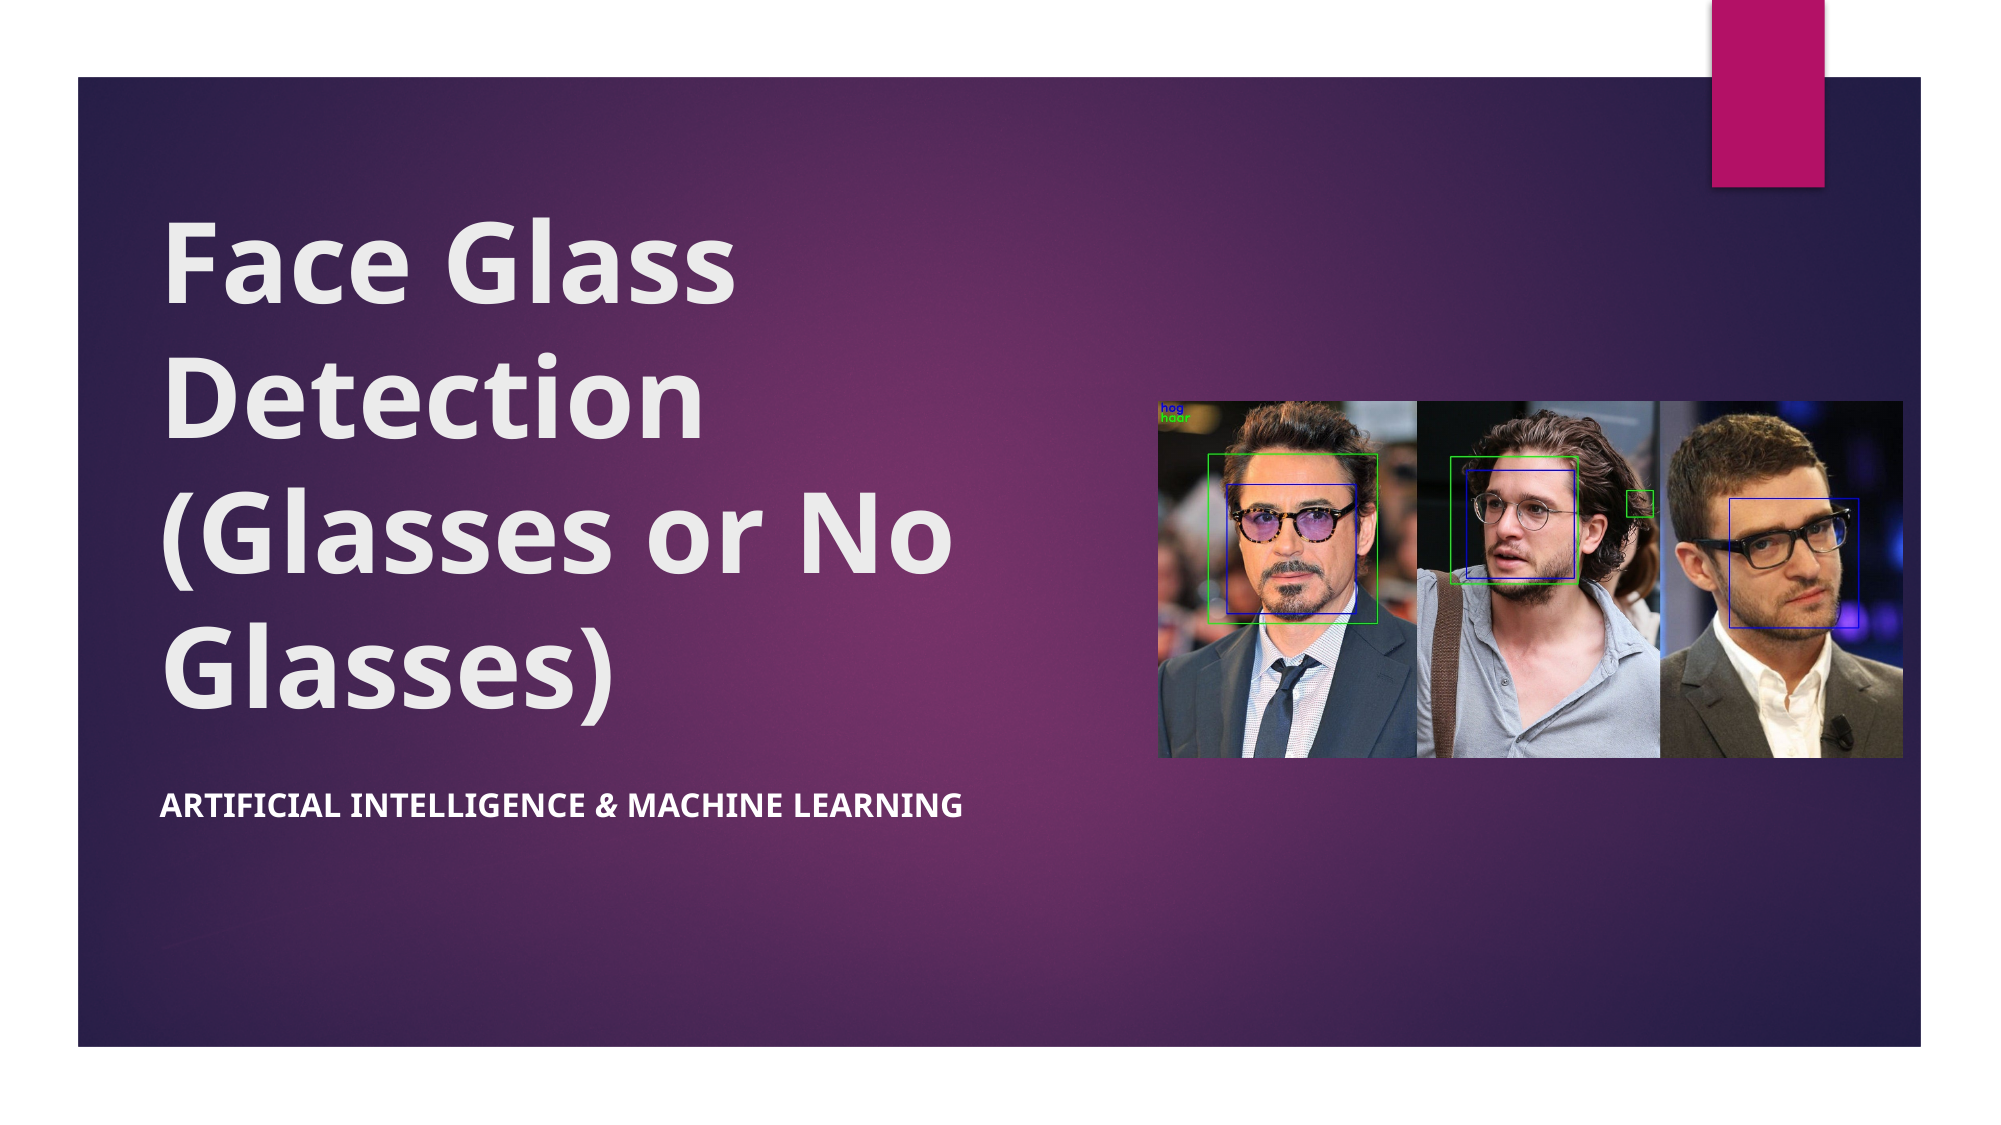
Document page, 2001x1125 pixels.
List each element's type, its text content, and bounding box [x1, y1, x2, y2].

picture [1158, 401, 1903, 758]
subtitle Artificial intelligence & mAchine learning [144, 776, 1121, 855]
title Face Glass Detection (Glasses or No Glasses) [144, 228, 1159, 739]
